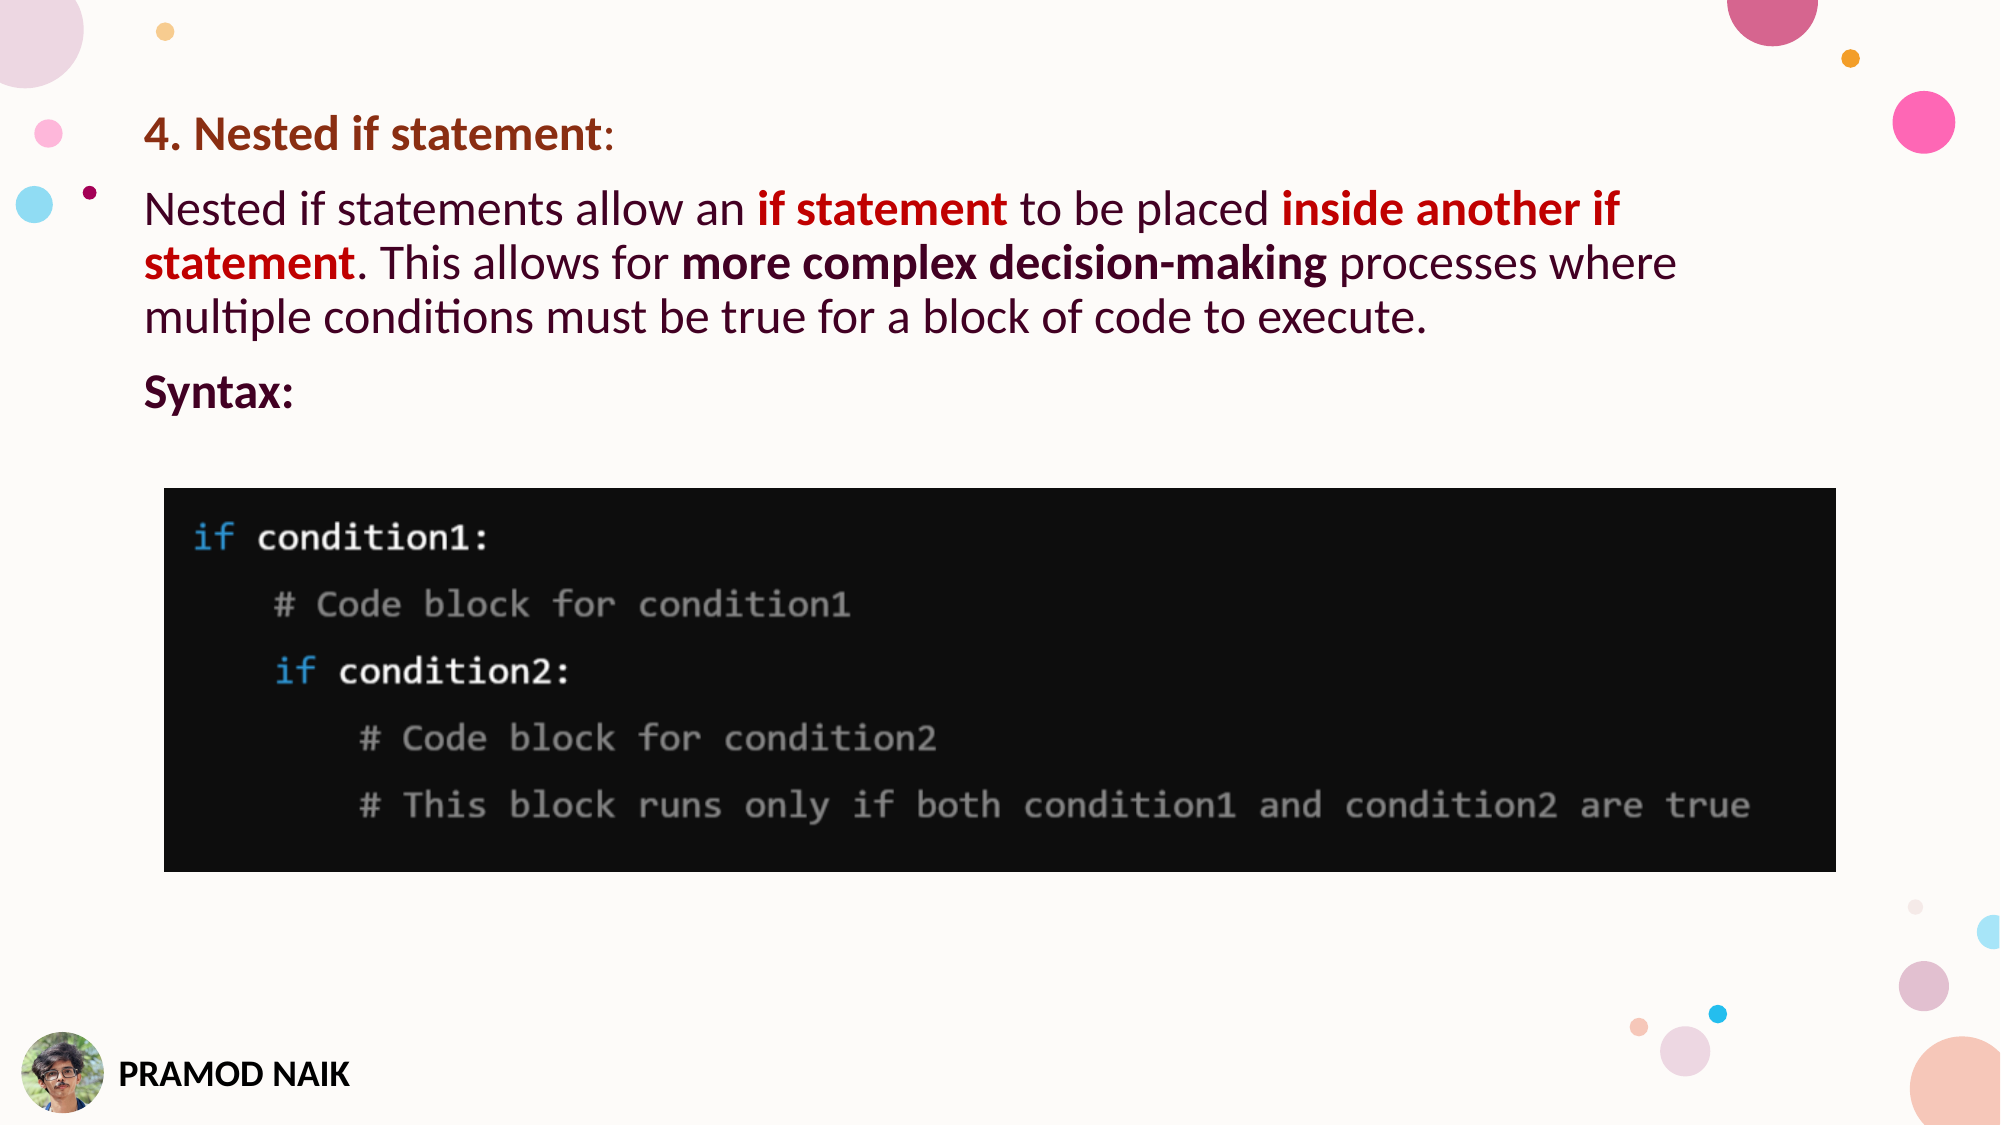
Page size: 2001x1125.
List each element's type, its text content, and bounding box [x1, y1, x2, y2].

picture [21, 1031, 104, 1114]
picture [164, 488, 1836, 872]
list 4. Nested if statement: Nested if statements allow an if statement to be placed inside another if statement. This allows for more complex decision-making processes where multiple conditions must be true for a block of code to execute. Syntax: [129, 99, 1863, 1014]
